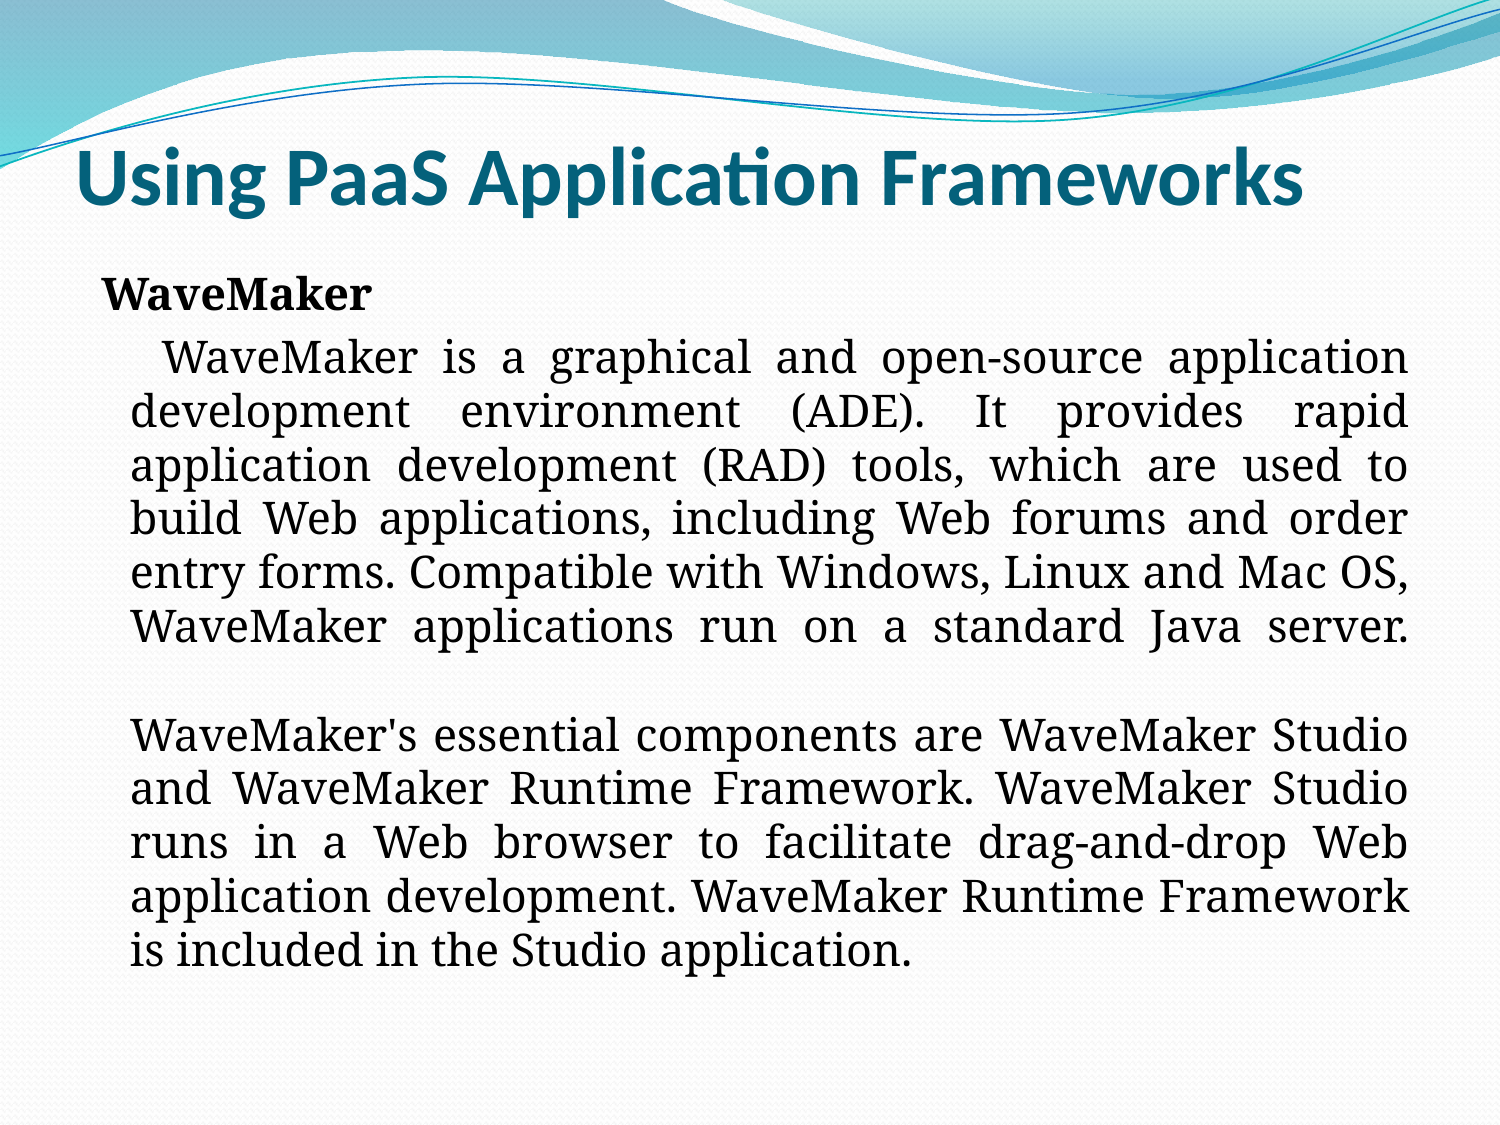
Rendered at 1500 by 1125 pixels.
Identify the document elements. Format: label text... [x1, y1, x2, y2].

title Using PaaS Application Frameworks [75, 115, 1425, 223]
list WaveMaker WaveMaker is a graphical and open-source application development environment (ADE). It provides rapid application development (RAD) tools, which are used to build Web applications, including Web forums and order entry forms. Compatible with Windows, Linux and Mac OS, WaveMaker applications run on a standard Java server. WaveMaker's essential components are WaveMaker Studio and WaveMaker Runtime Framework. WaveMaker Studio runs in a Web browser to facilitate drag-and-drop Web application development. WaveMaker Runtime Framework is included in the Studio application. [75, 257, 1425, 1038]
